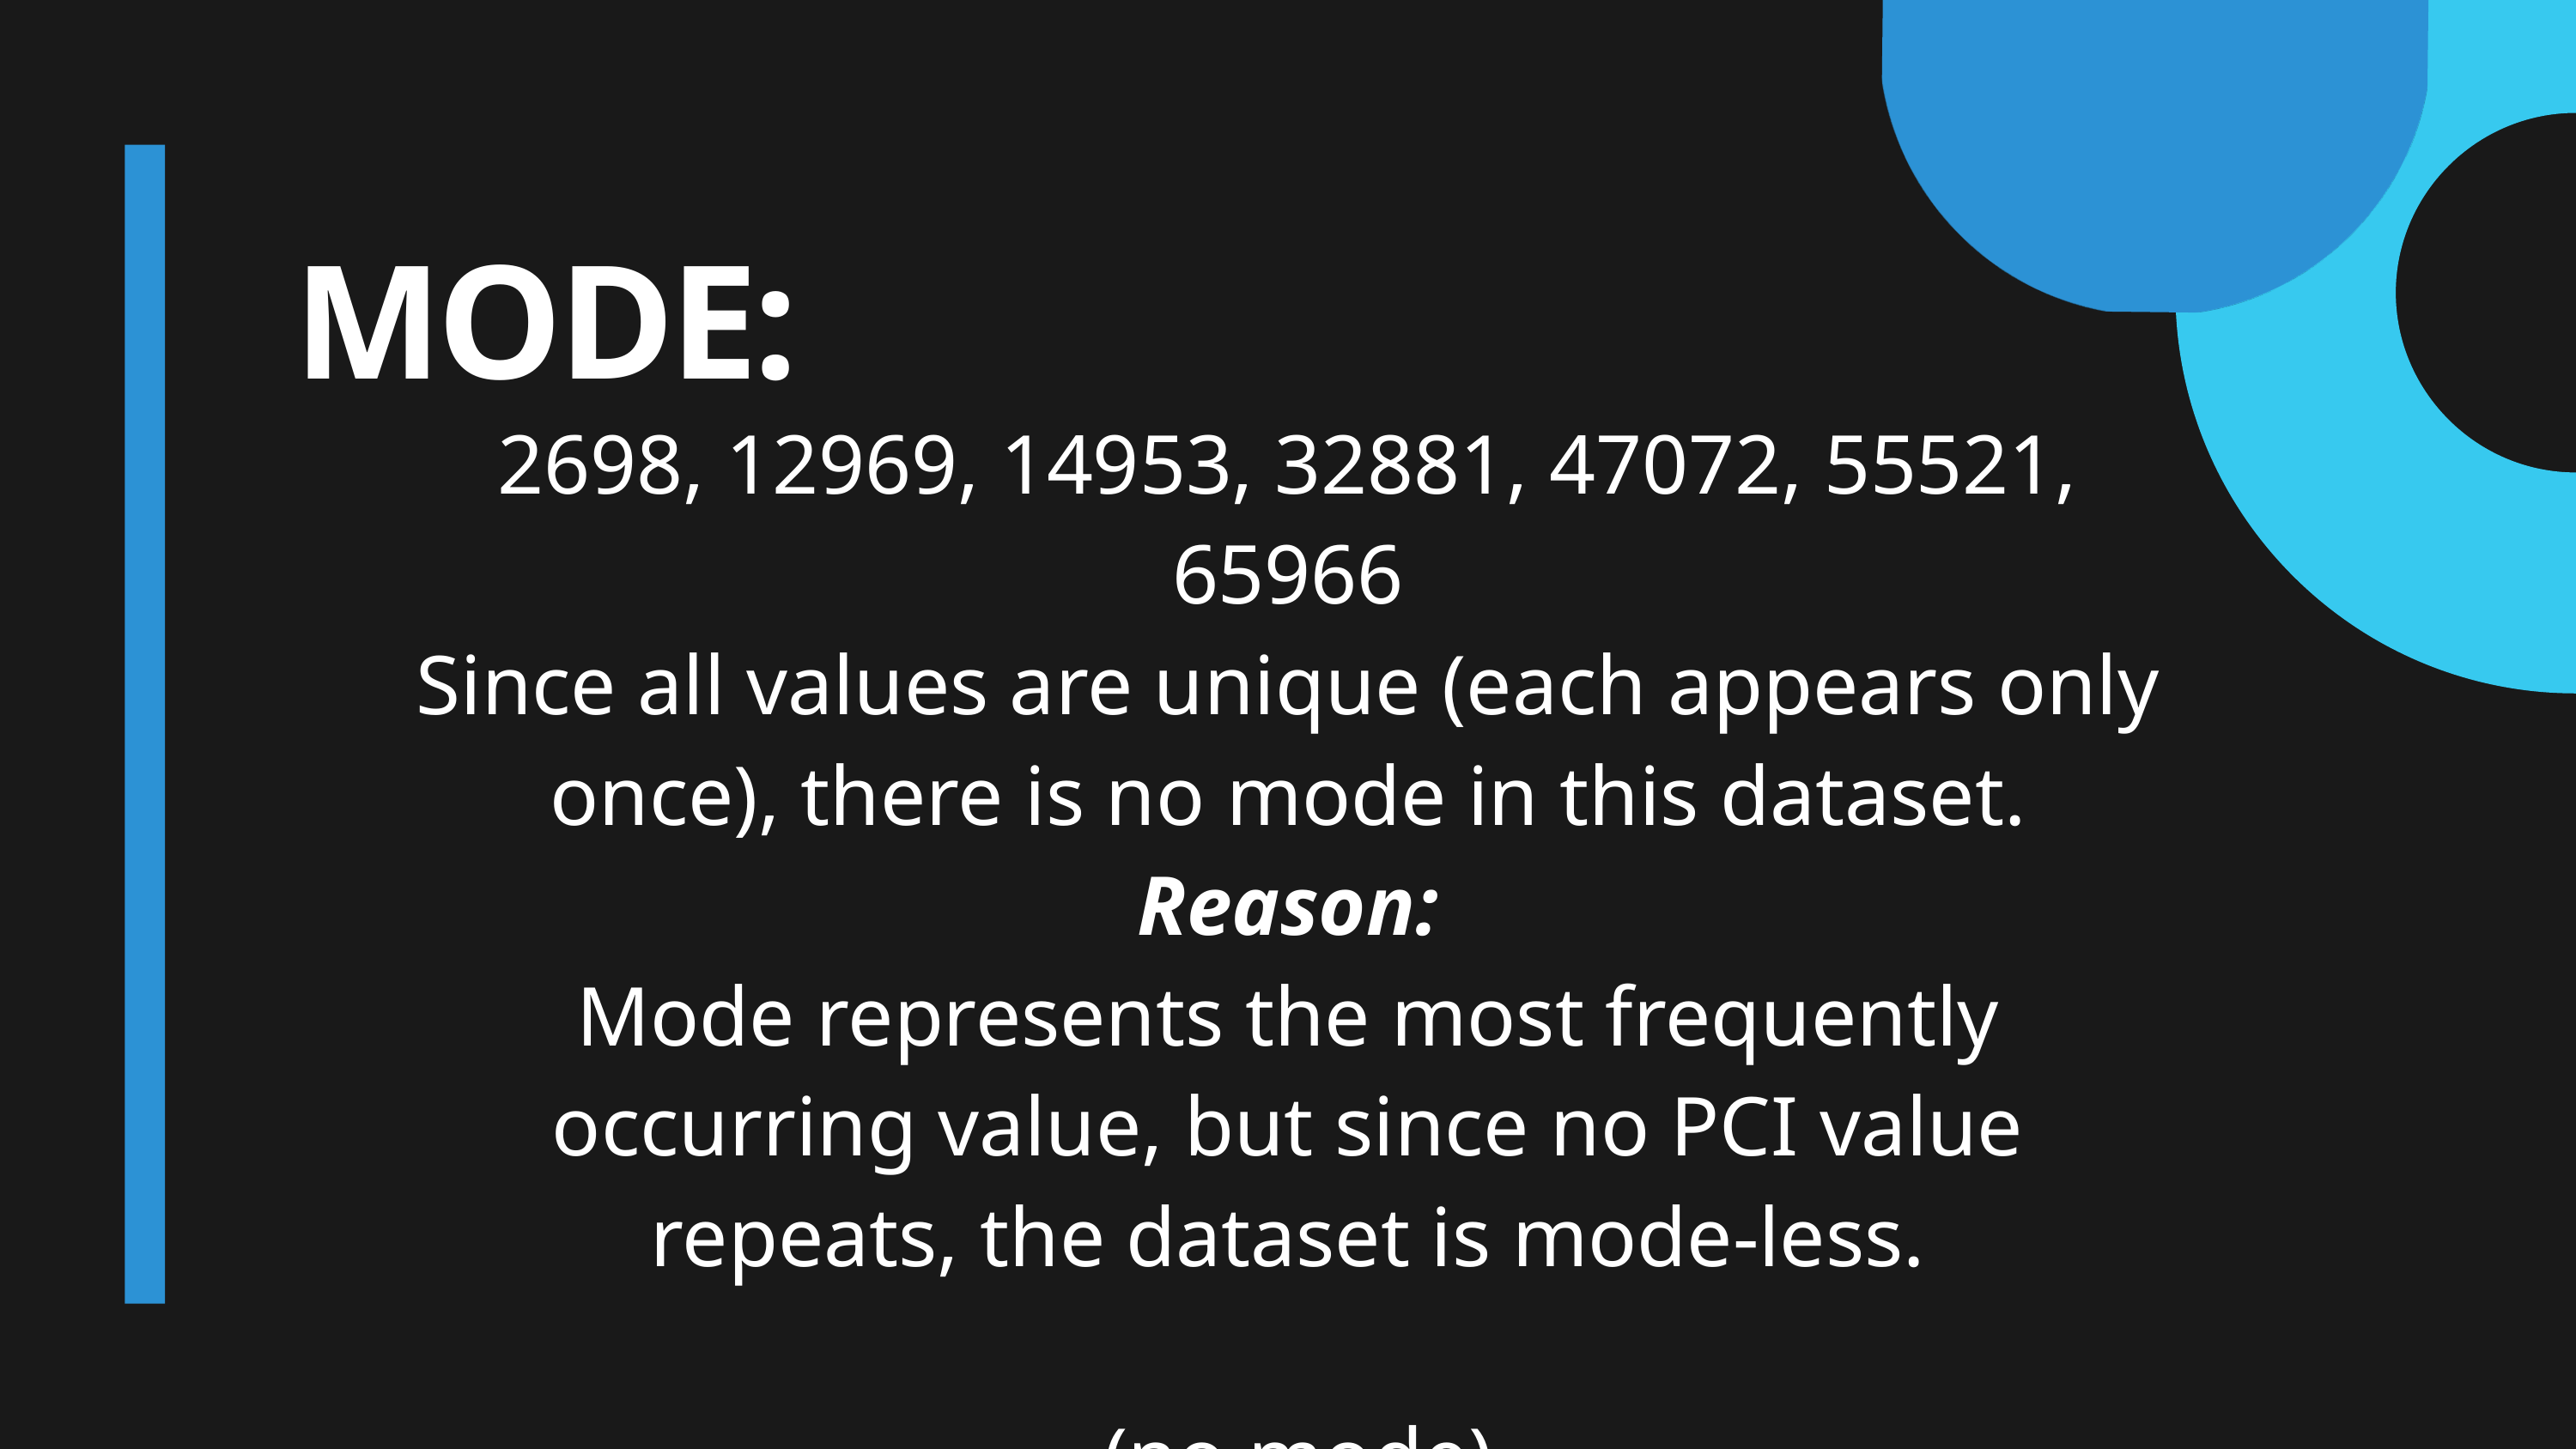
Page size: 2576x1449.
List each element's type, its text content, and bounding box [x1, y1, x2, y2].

text_box [125, 144, 166, 1304]
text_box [1879, 0, 2576, 694]
text_box 2698, 12969, 14953, 32881, 47072, 55521, 65966 Since all values are unique (each appears only once), there is no mode in this dataset. Reason: Mode represents the most frequently occurring value, but since no PCI value repeats, the dataset is mode-less. (no mode) [389, 399, 2186, 1449]
text_box MODE: [294, 221, 1798, 410]
